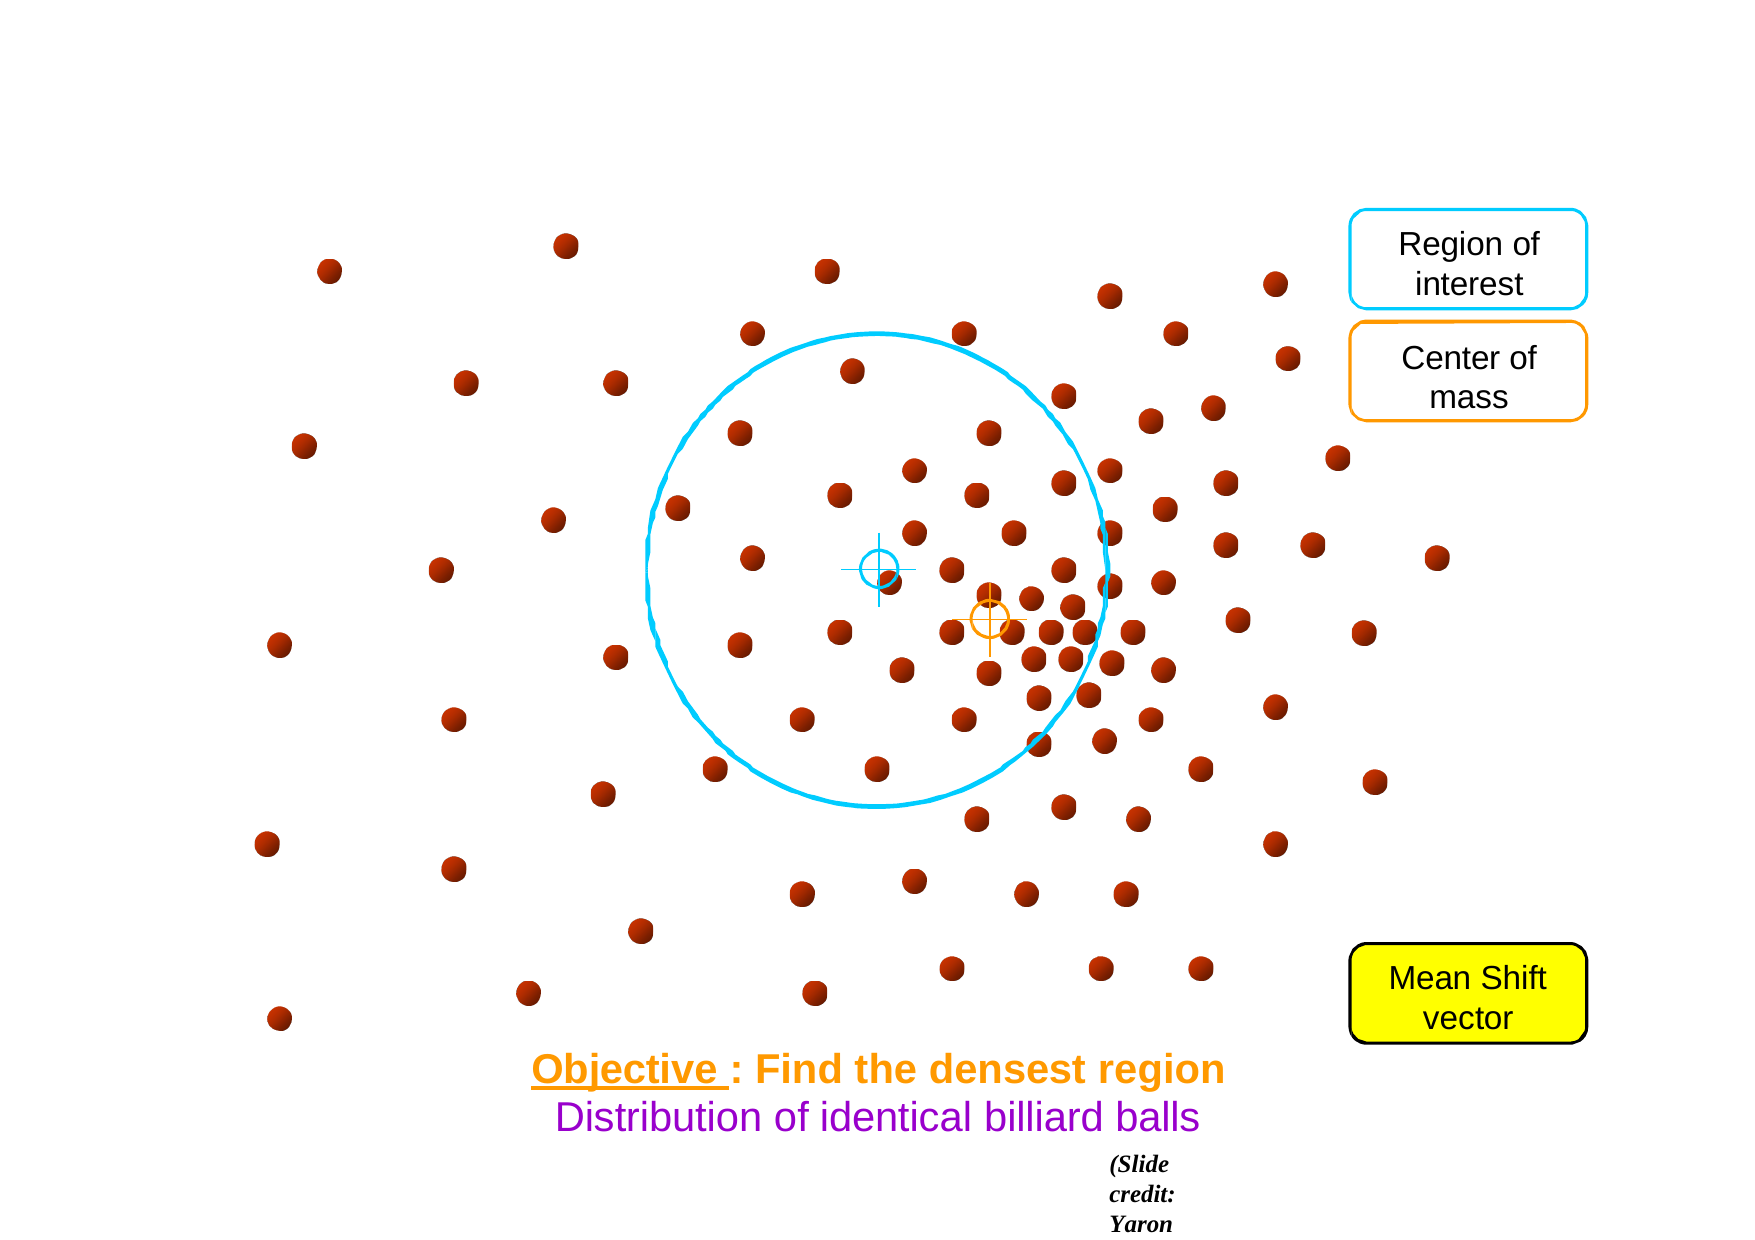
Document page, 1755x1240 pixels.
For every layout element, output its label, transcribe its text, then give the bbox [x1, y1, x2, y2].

text_box [1225, 607, 1251, 633]
text_box [840, 358, 865, 384]
text_box [727, 420, 753, 446]
text_box [1263, 271, 1288, 297]
text_box [1348, 319, 1589, 423]
text_box [1072, 620, 1098, 645]
text_box [1151, 570, 1176, 595]
text_box [976, 661, 1002, 686]
text_box [1120, 620, 1146, 645]
text_box [951, 707, 977, 732]
text_box [859, 570, 879, 590]
text_box [1051, 794, 1077, 820]
text_box [1424, 545, 1450, 571]
text_box [516, 981, 541, 1006]
text_box [889, 657, 915, 683]
text_box [1138, 707, 1164, 732]
text_box [789, 881, 815, 907]
text_box [1014, 881, 1039, 907]
text_box [441, 707, 467, 732]
text_box [1097, 573, 1105, 599]
text_box [1263, 831, 1288, 857]
text_box [740, 321, 765, 346]
text_box [1076, 682, 1102, 708]
text_box [1001, 520, 1027, 546]
text_box [740, 545, 765, 571]
text_box [969, 620, 989, 640]
text_box [999, 620, 1025, 645]
text_box Mean Shift vector [1386, 956, 1551, 1037]
text_box [603, 645, 629, 670]
text_box [1097, 458, 1123, 483]
text_box [1021, 646, 1047, 672]
text_box [441, 856, 467, 882]
text_box [1105, 520, 1123, 546]
text_box [939, 956, 965, 981]
text_box [1097, 283, 1123, 309]
text_box [880, 570, 902, 595]
text_box [964, 806, 990, 832]
text_box [1213, 470, 1239, 496]
text_box [802, 981, 828, 1006]
text_box [1126, 806, 1151, 832]
text_box [1108, 573, 1123, 599]
text_box [880, 548, 900, 569]
text_box [1351, 620, 1377, 646]
text_box Region of interest Center of mass [1395, 222, 1542, 416]
text_box [1348, 942, 1589, 1043]
text_box [969, 598, 989, 619]
text_box [1051, 557, 1077, 583]
text_box [1026, 685, 1052, 711]
text_box [1151, 657, 1176, 683]
text_box [1060, 594, 1086, 620]
text_box [976, 582, 989, 603]
text_box [553, 233, 579, 259]
text_box [1092, 728, 1117, 754]
text_box [665, 495, 691, 521]
text_box [902, 869, 927, 894]
text_box [990, 582, 1002, 602]
text_box [880, 570, 900, 590]
text_box [964, 483, 990, 508]
text_box [1362, 769, 1388, 795]
text_box [1152, 497, 1178, 522]
text_box [267, 632, 292, 658]
text_box [976, 420, 1002, 446]
text_box [827, 620, 853, 645]
text_box Objective : Find the densest region Distribution of identical billiard balls (Slide credit: Yaron Ukrainitz & Bernard Sarel) [530, 1043, 1615, 1240]
text_box [254, 831, 280, 857]
text_box [951, 321, 977, 346]
text_box [902, 458, 927, 483]
text_box [1099, 650, 1125, 676]
text_box [1325, 445, 1351, 471]
text_box [814, 259, 840, 284]
text_box [727, 632, 753, 658]
text_box [1051, 383, 1077, 409]
text_box [864, 756, 890, 782]
text_box [645, 331, 1111, 809]
text_box [541, 507, 566, 533]
text_box [1348, 207, 1589, 311]
text_box [1163, 321, 1189, 346]
text_box [1188, 956, 1214, 981]
text_box [789, 707, 815, 732]
text_box [1275, 346, 1301, 371]
text_box [1038, 620, 1064, 645]
text_box [990, 602, 1001, 608]
text_box [1026, 732, 1052, 757]
text_box [428, 557, 454, 583]
text_box [1188, 756, 1214, 782]
text_box [1058, 646, 1084, 672]
text_box [1138, 408, 1164, 434]
text_box [291, 433, 317, 459]
text_box [267, 1006, 292, 1031]
text_box [939, 620, 965, 645]
text_box [990, 620, 1010, 640]
text_box [978, 603, 989, 608]
text_box [702, 756, 728, 782]
text_box [902, 520, 927, 546]
text_box [939, 557, 965, 583]
text_box [1352, 946, 1585, 1041]
text_box [317, 259, 342, 284]
text_box [1051, 470, 1077, 496]
text_box [1213, 532, 1239, 558]
text_box [1019, 586, 1044, 611]
text_box [858, 548, 879, 569]
text_box [827, 483, 853, 508]
text_box [1097, 520, 1102, 546]
text_box [603, 370, 629, 396]
text_box [1201, 395, 1226, 421]
text_box [590, 781, 616, 807]
text_box [453, 370, 479, 396]
text_box [628, 918, 654, 944]
text_box [990, 598, 1010, 619]
text_box [1088, 956, 1114, 981]
text_box [1300, 532, 1326, 558]
text_box [1263, 694, 1288, 720]
text_box [1113, 881, 1139, 907]
